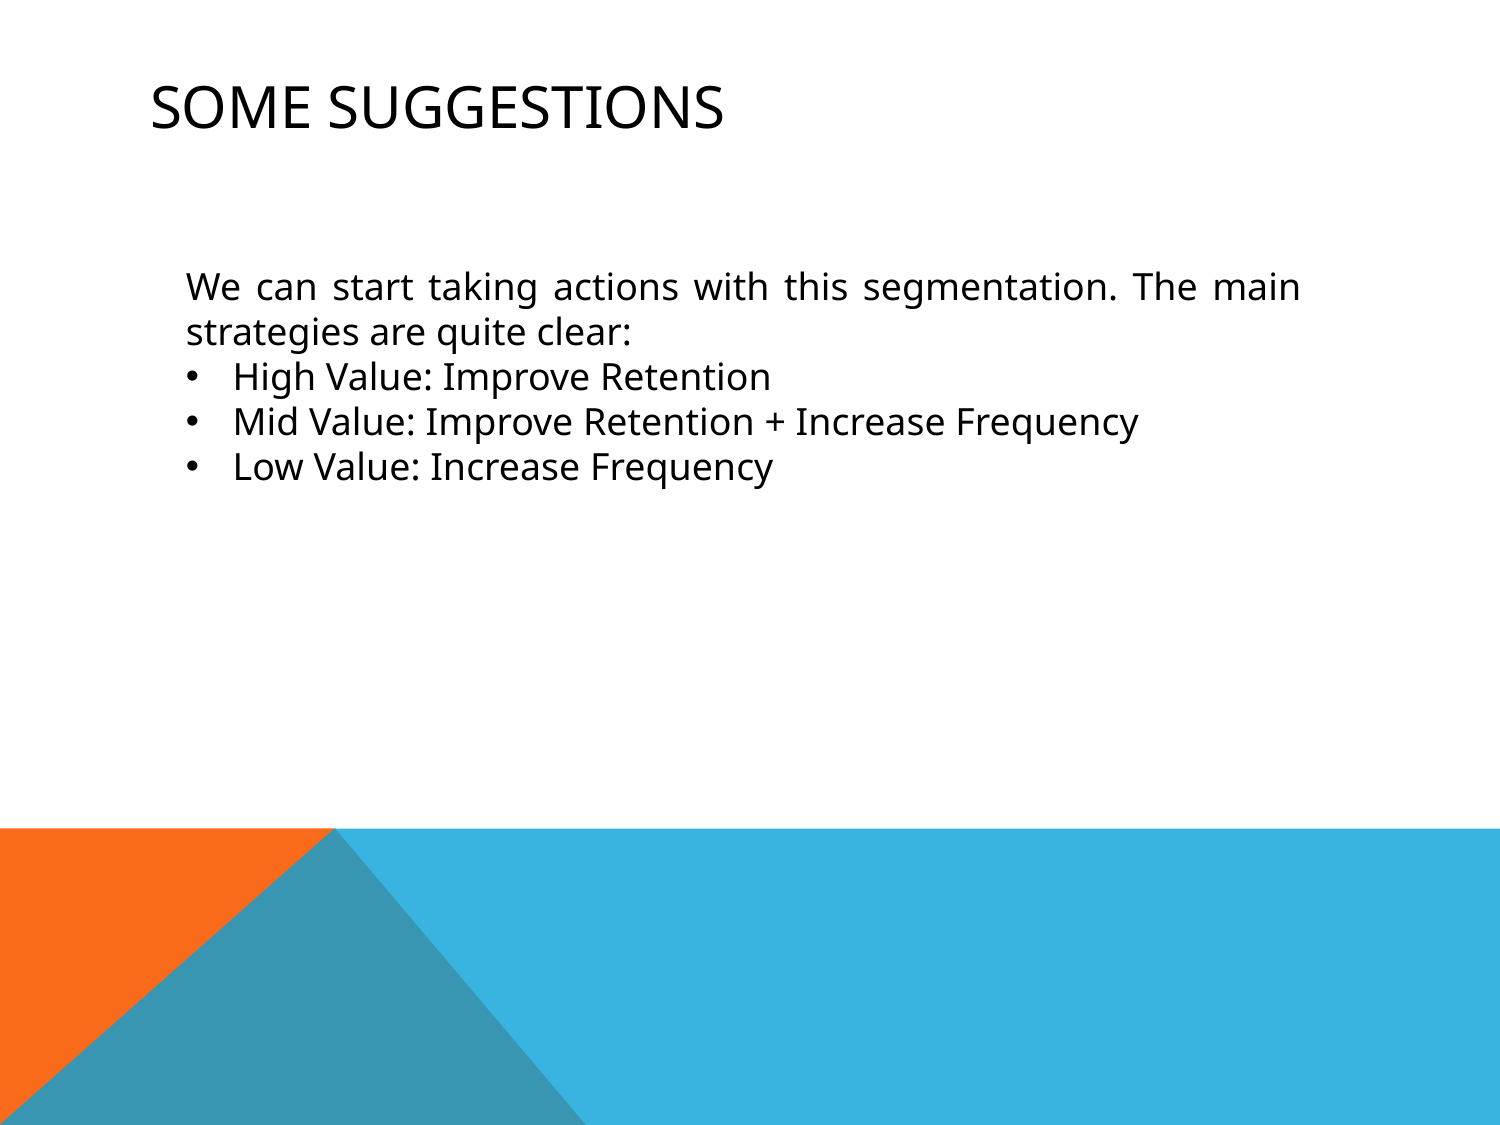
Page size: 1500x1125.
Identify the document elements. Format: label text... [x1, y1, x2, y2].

list [135, 180, 1369, 768]
text_box We can start taking actions with this segmentation. The main strategies are quite clear: High Value: Improve Retention Mid Value: Improve Retention + Increase Frequency Low Value: Increase Frequency [171, 255, 1317, 540]
title Some suggestions [135, 60, 1369, 150]
